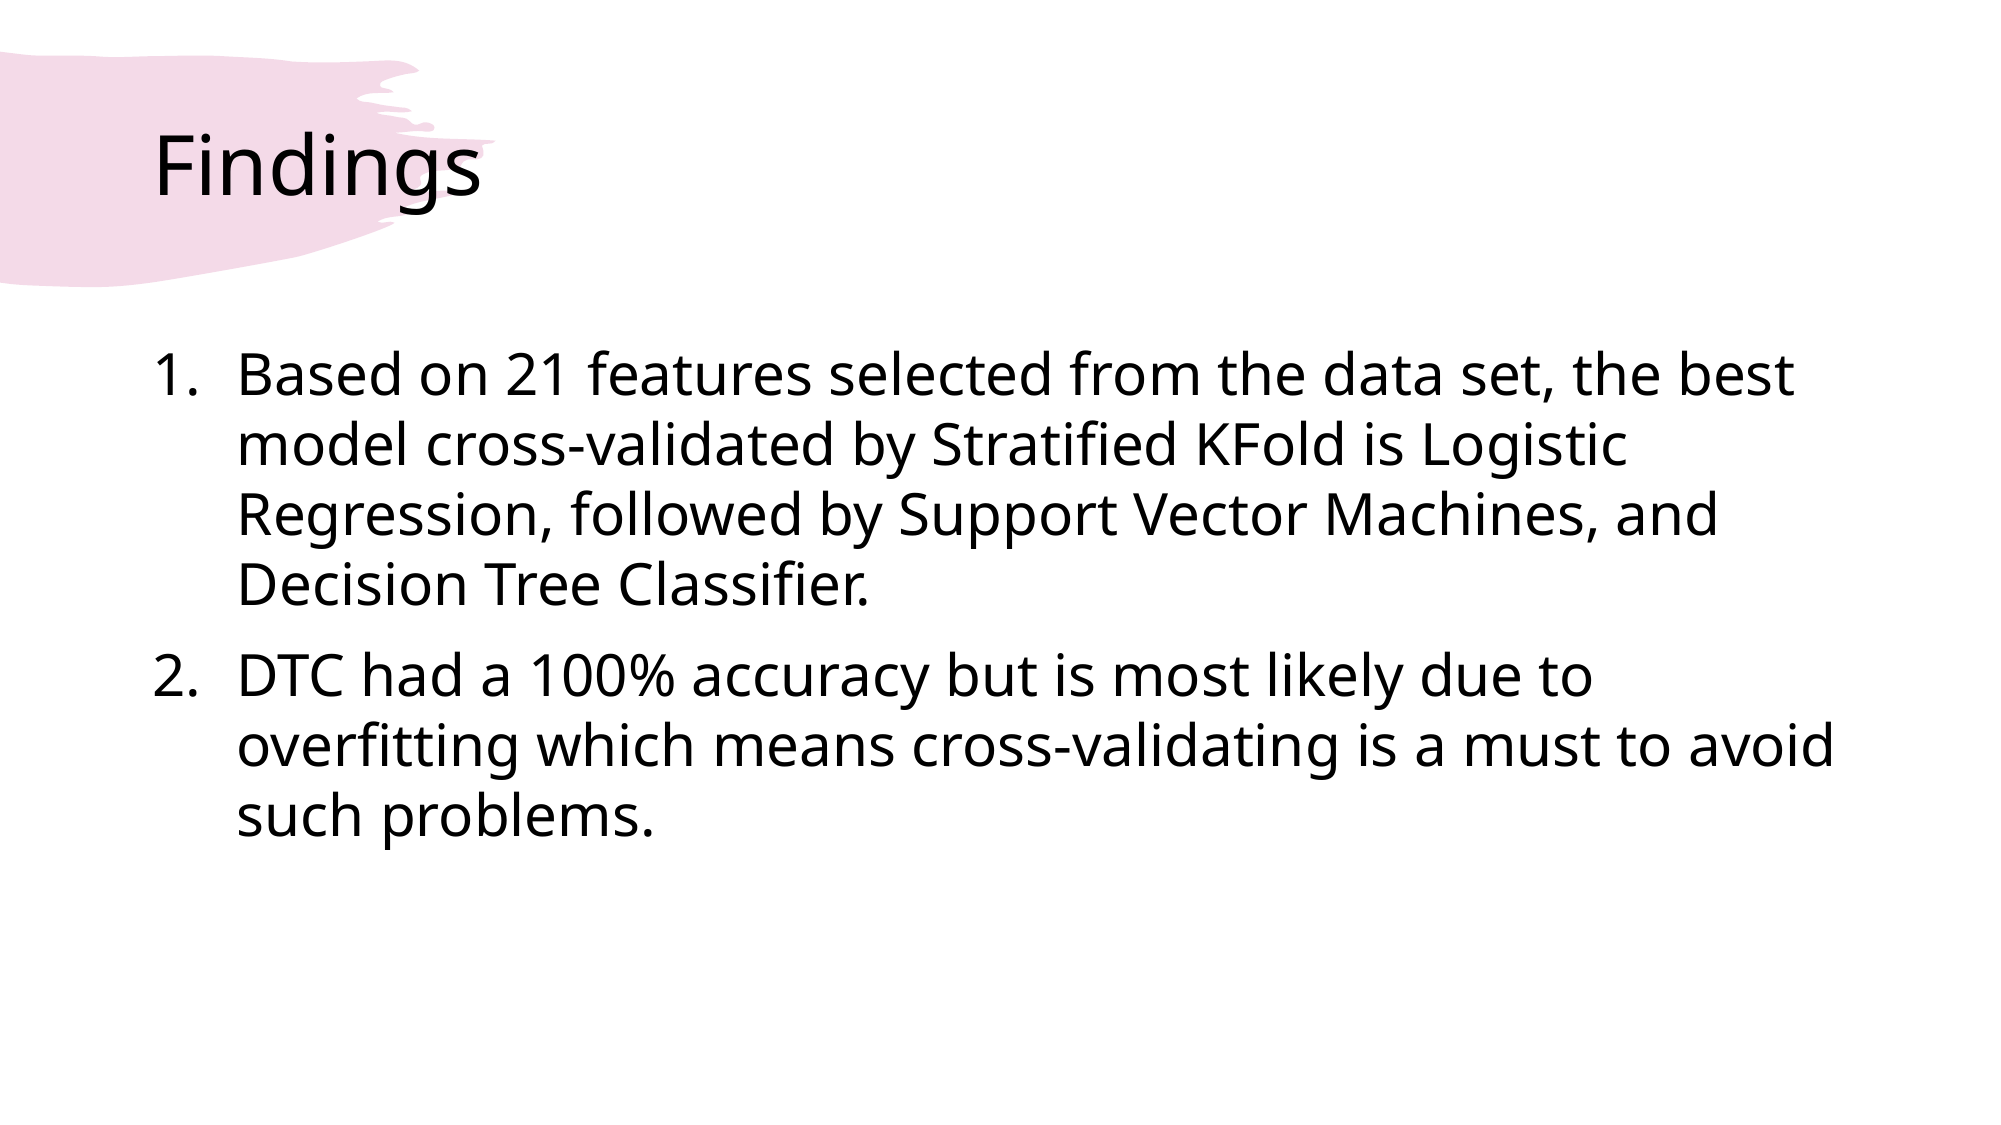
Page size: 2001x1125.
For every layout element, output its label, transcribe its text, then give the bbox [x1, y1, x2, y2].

title Findings [137, 59, 1863, 278]
list Based on 21 features selected from the data set, the best model cross-validated by Stratified KFold is Logistic Regression, followed by Support Vector Machines, and Decision Tree Classifier. DTC had a 100% accuracy but is most likely due to overfitting which means cross-validating is a must to avoid such problems. [137, 329, 1863, 1013]
